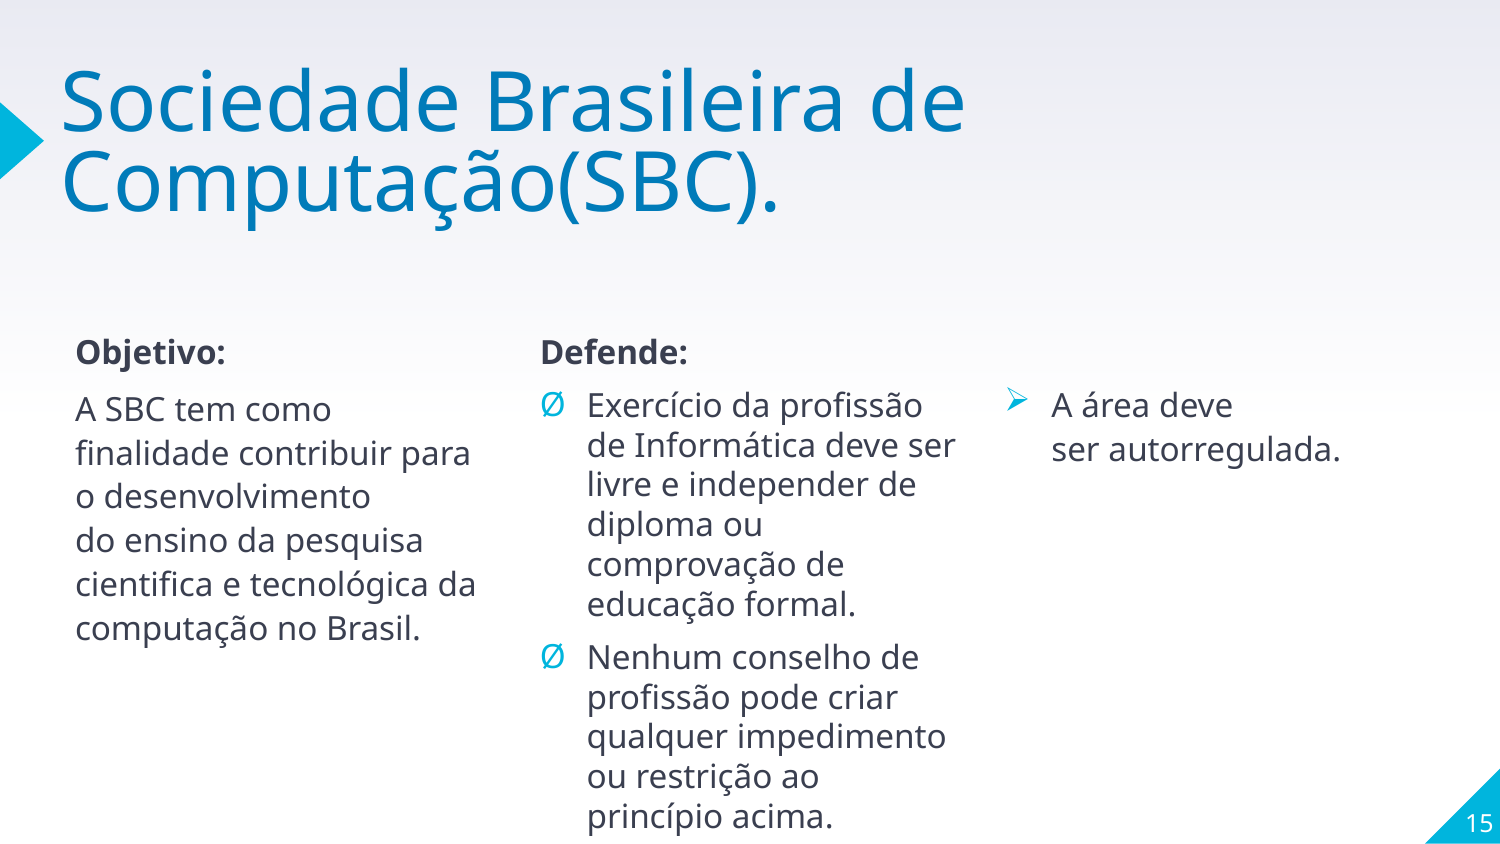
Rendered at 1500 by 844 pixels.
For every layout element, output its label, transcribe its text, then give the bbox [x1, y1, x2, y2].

slide_number 15 [1418, 760, 1494, 838]
list Defende: Exercício da profissão de Informática deve ser livre e independer de diploma ou comprovação de educação formal. Nenhum conselho de profissão pode criar qualquer impedimento ou restrição ao princípio acima. [539, 327, 961, 810]
list Objetivo: A SBC tem como finalidade contribuir para o desenvolvimento do ensino da pesquisa cientifica e tecnológica da computação no Brasil. [75, 327, 496, 767]
list A área deve ser autorregulada. [1004, 327, 1425, 767]
title Sociedade Brasileira de Computação(SBC). [60, 67, 1038, 292]
